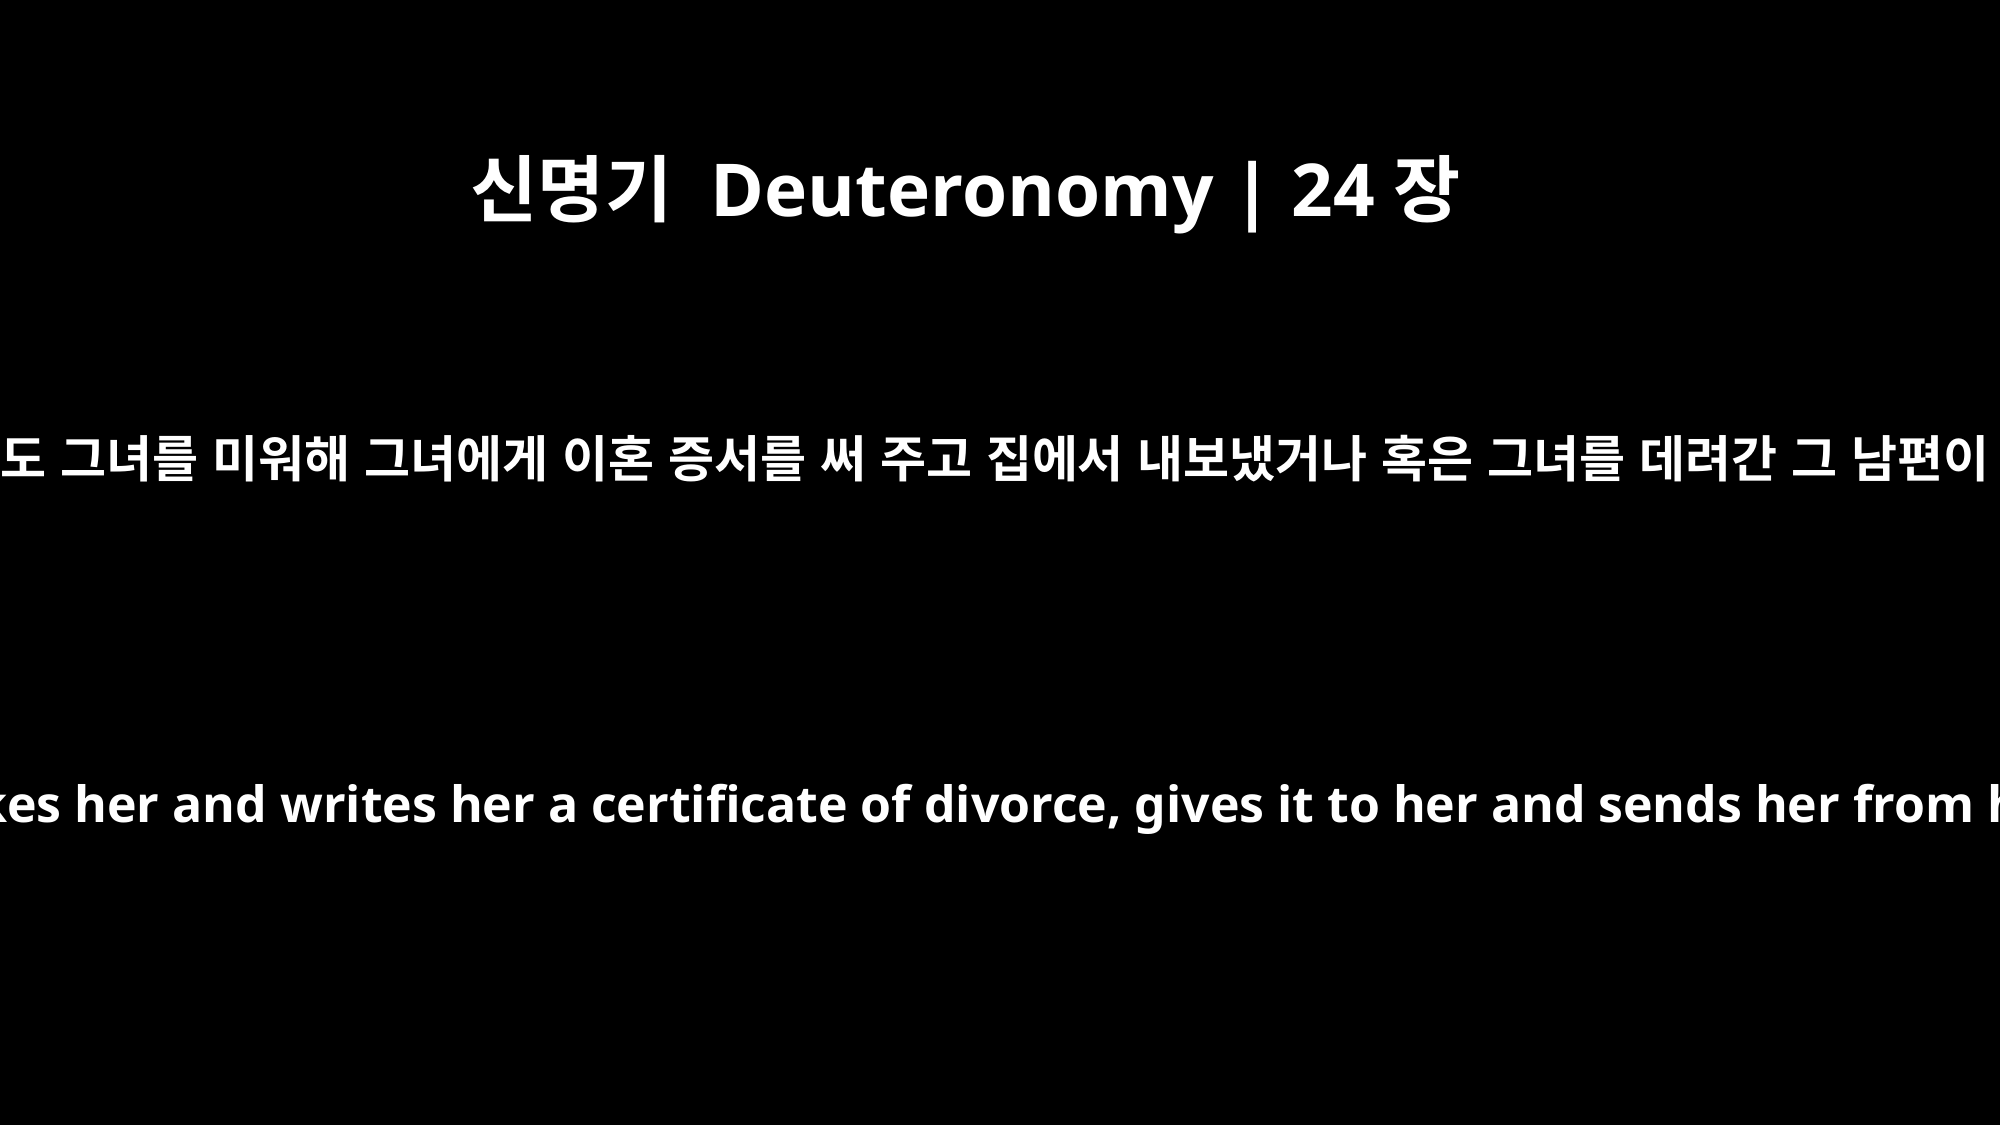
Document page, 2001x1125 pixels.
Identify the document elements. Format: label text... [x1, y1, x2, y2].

text_box and her second husband dislikes her and writes her a certificate of divorce, gives it to her and sends her from his house, or if he dies, [0, 764, 2000, 840]
text_box 3 그 두 번째 남편도 그녀를 미워해 그녀에게 이혼 증서를 써 주고 집에서 내보냈거나 혹은 그녀를 데려간 그 남편이 죽었더라도 [0, 359, 2000, 495]
text_box 신명기 Deuteronomy | 24장 [456, 136, 1476, 239]
